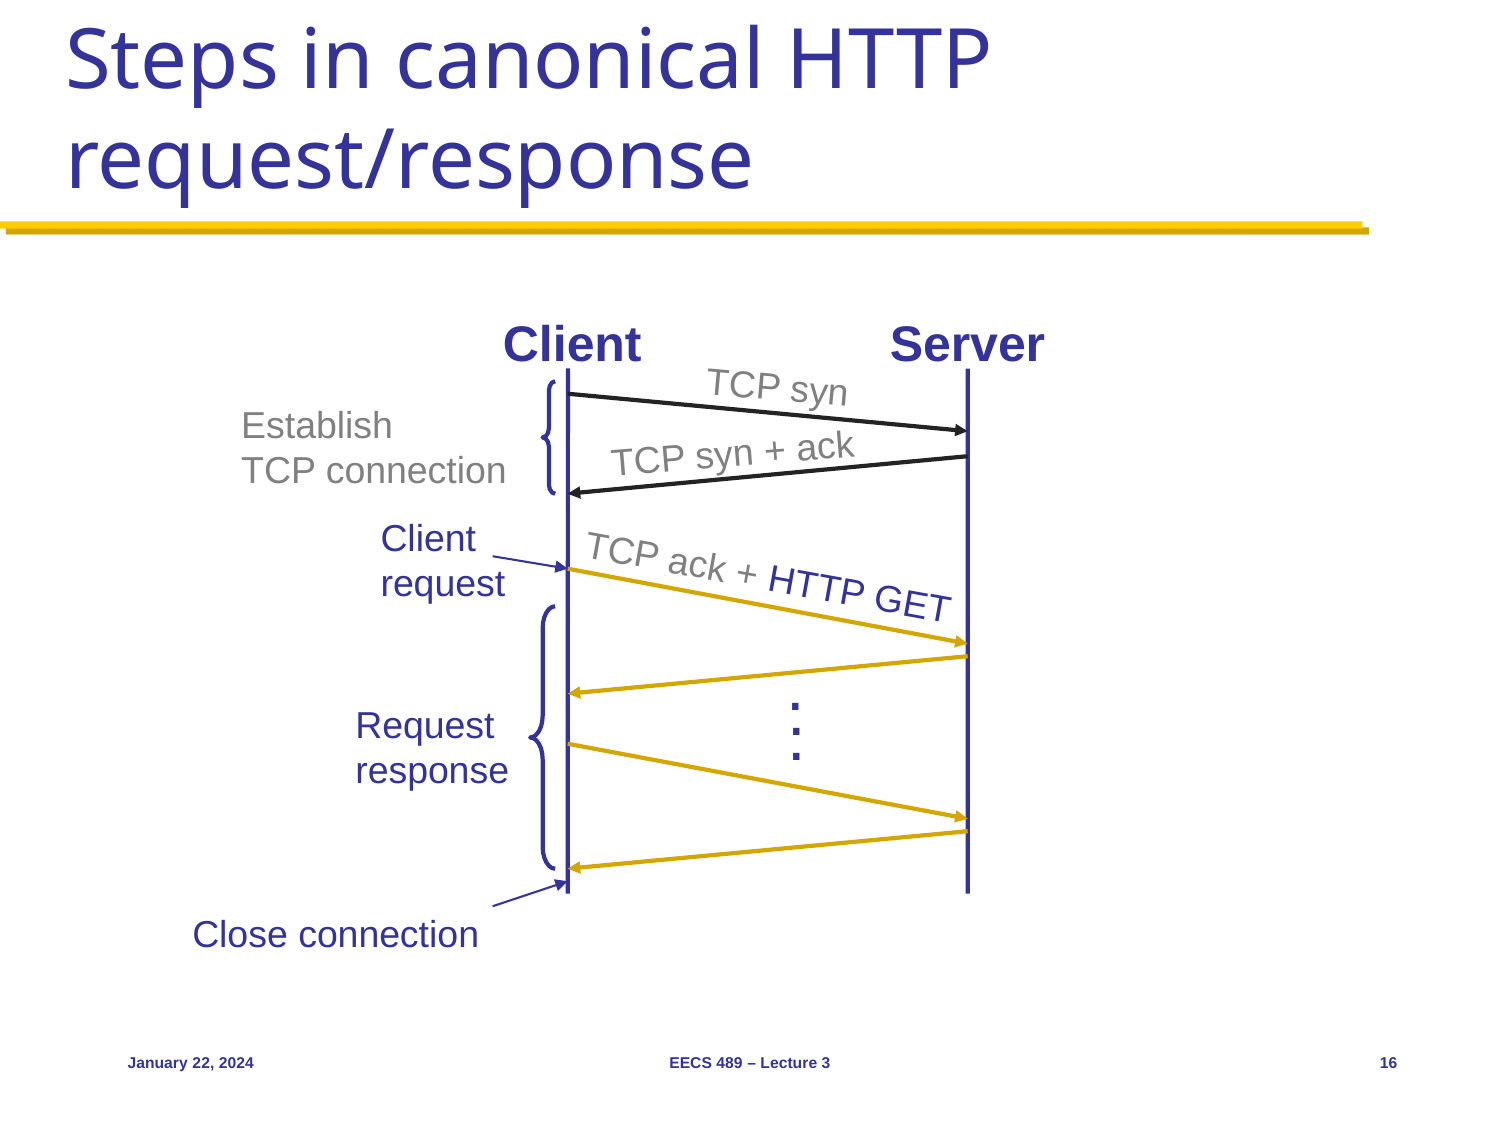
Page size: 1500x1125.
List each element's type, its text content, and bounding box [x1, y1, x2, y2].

footer EECS 489 – Lecture 3 [512, 1024, 988, 1101]
text_box [530, 606, 556, 869]
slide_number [112, 1024, 426, 1101]
text_box [879, 422, 968, 437]
text_box TCP ack + HTTP GET [566, 510, 971, 642]
text_box [567, 675, 766, 699]
text_box [813, 790, 968, 823]
text_box Server [874, 304, 1061, 379]
text_box Establish TCP connection [226, 393, 522, 499]
text_box [867, 625, 968, 648]
slide_number 16 [1312, 1024, 1413, 1101]
text_box TCP syn [689, 348, 867, 417]
text_box [542, 381, 556, 494]
text_box [504, 879, 568, 902]
text_box Client request [365, 506, 521, 611]
text_box [492, 556, 568, 573]
title Steps in canonical HTTP request/response [49, 24, 1451, 213]
text_box Request response [340, 693, 525, 799]
text_box Client [488, 304, 657, 379]
text_box TCP syn + ack [593, 409, 882, 493]
text_box Close connection [83, 902, 588, 962]
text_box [771, 636, 822, 783]
text_box [567, 831, 968, 874]
text_box [567, 486, 598, 499]
